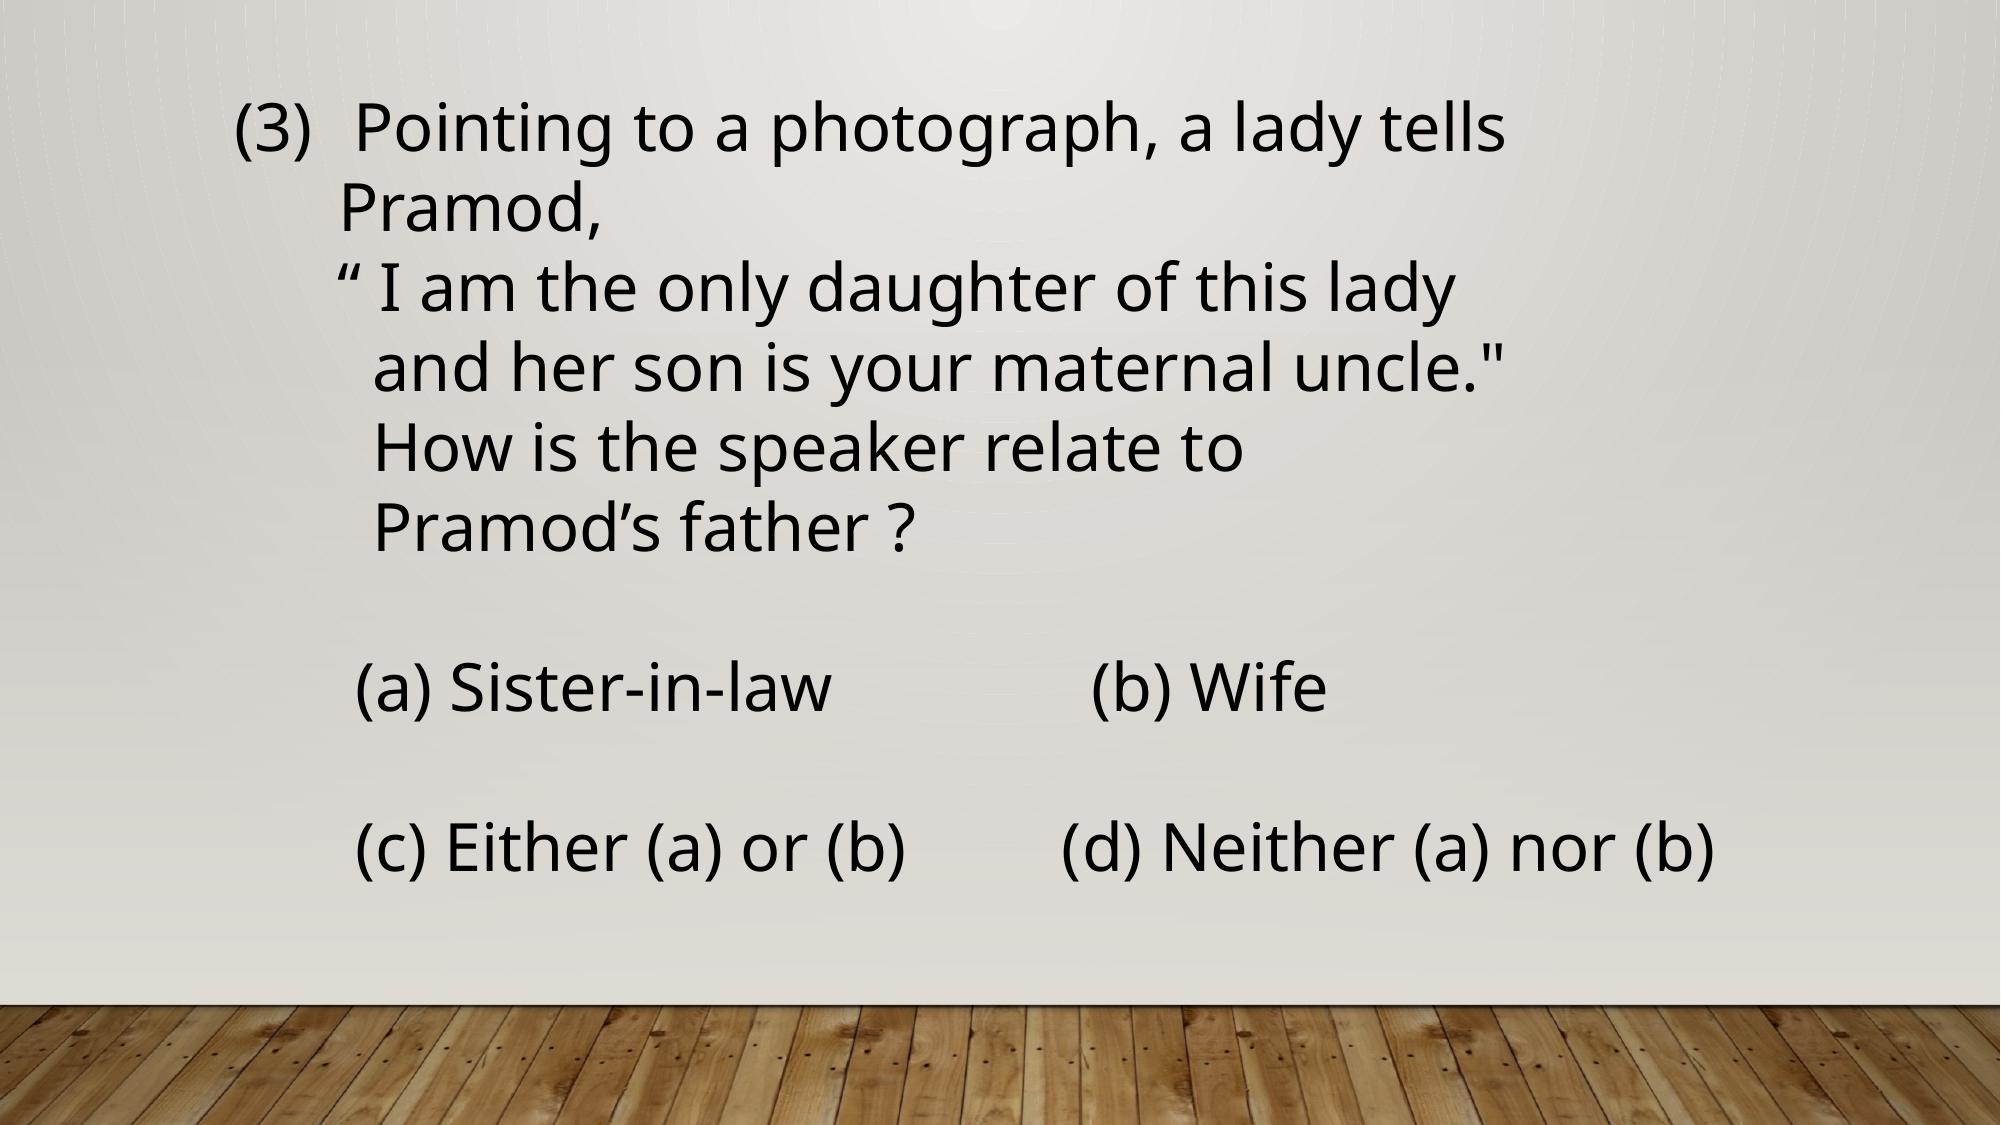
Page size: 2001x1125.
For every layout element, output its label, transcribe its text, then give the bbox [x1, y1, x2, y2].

text_box Pointing to a photograph, a lady tells Pramod, “ I am the only daughter of this lady and her son is your maternal uncle." How is the speaker relate to Pramod’s father ? (a) Sister-in-law (b) Wife (c) Either (a) or (b) (d) Neither (a) nor (b) [219, 77, 1819, 893]
picture [0, 1005, 2000, 1125]
